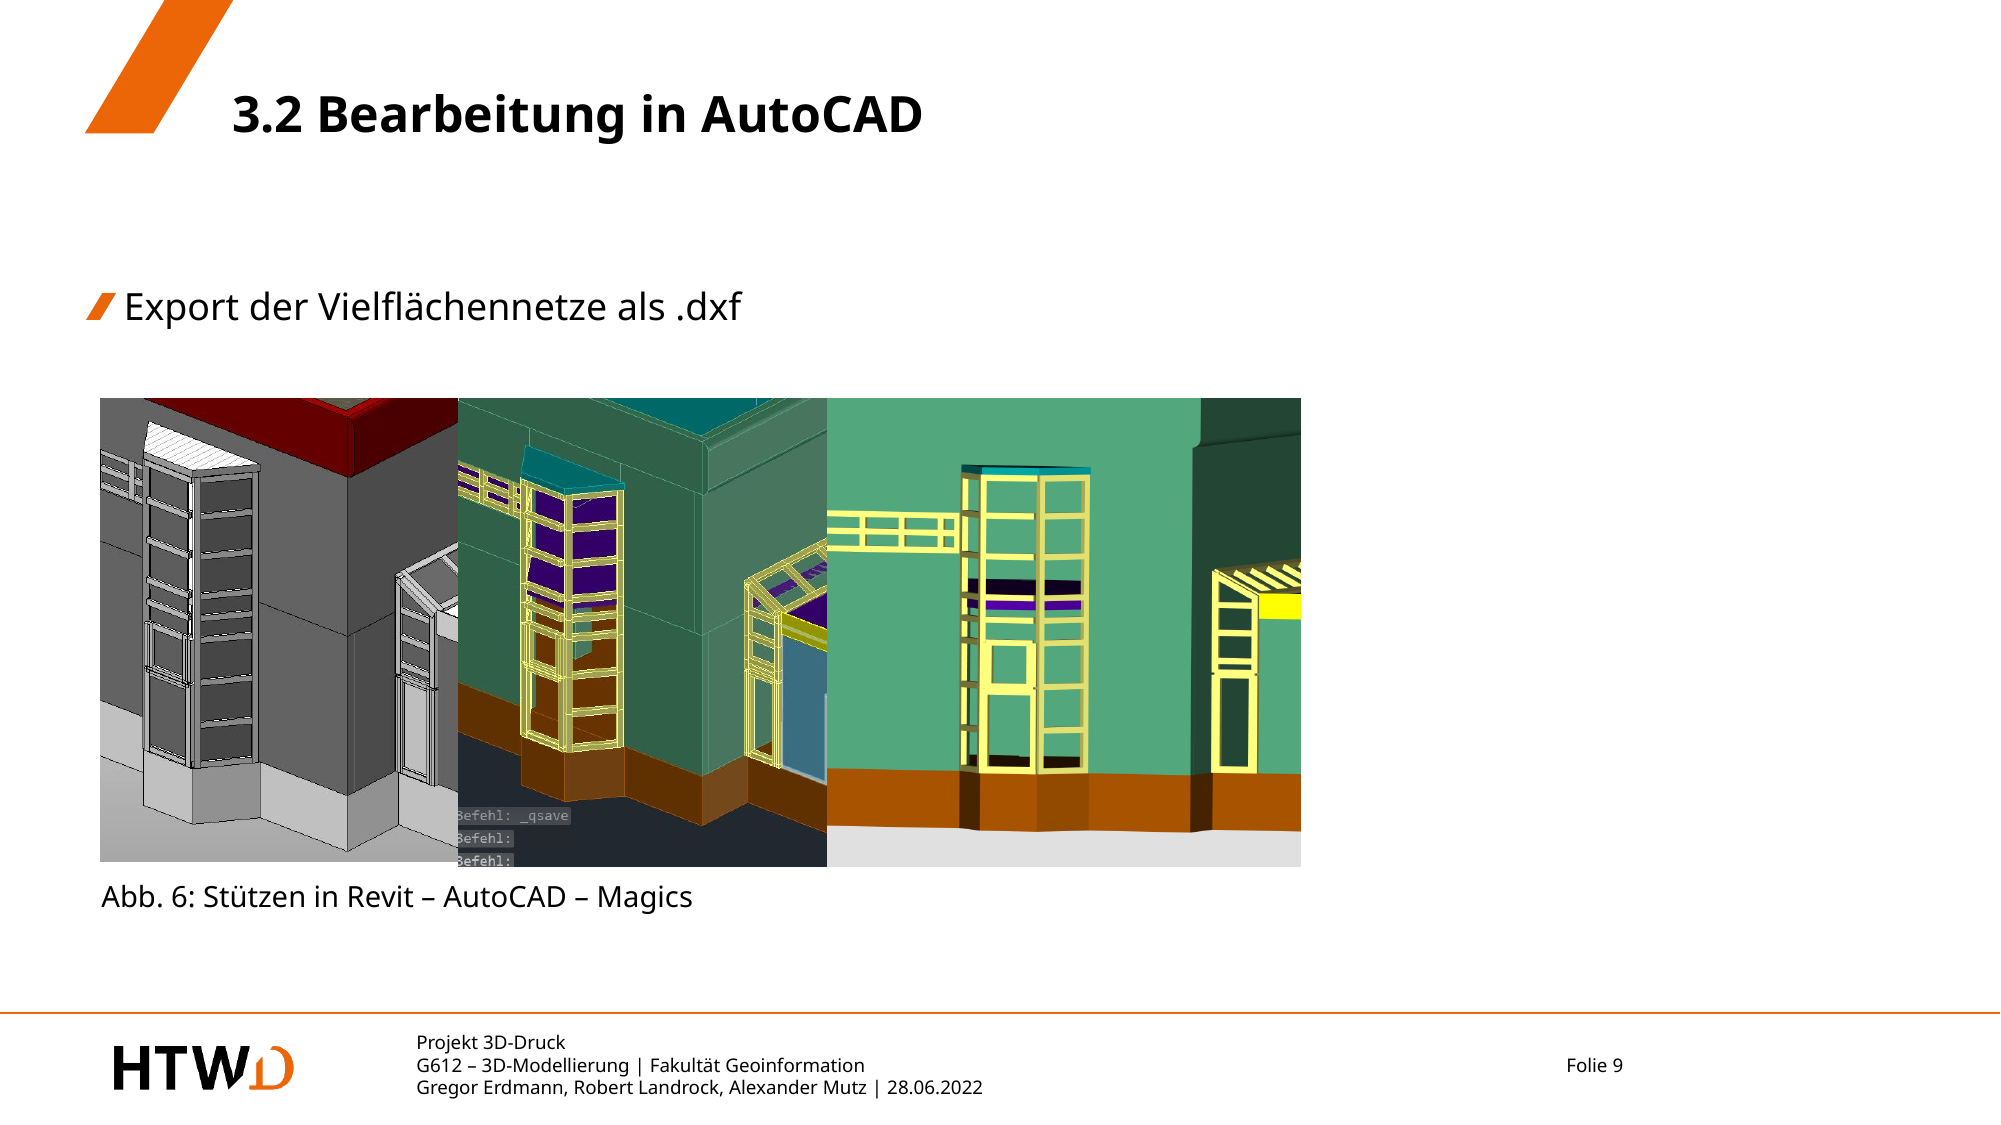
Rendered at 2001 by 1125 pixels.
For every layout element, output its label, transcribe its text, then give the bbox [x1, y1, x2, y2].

picture [86, 293, 116, 320]
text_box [86, 398, 1301, 922]
title 3.2 Bearbeitung in AutoCAD [232, 40, 1908, 144]
list Export der Vielflächennetze als .dxf [86, 288, 1812, 858]
picture [78, 1014, 329, 1125]
